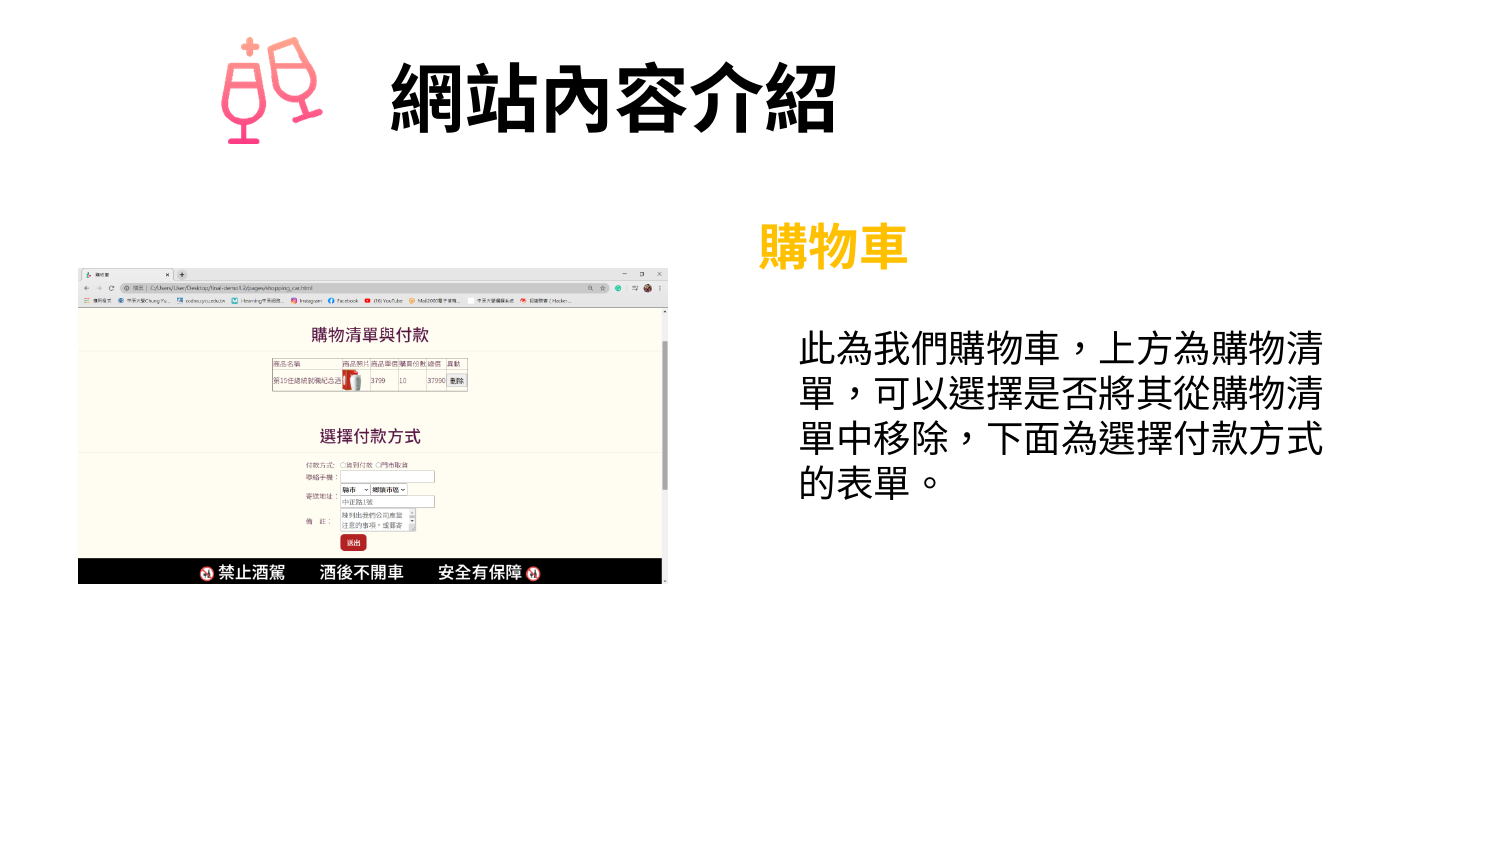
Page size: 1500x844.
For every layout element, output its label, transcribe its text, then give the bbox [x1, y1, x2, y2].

text_box 此為我們購物車，上方為購物清單，可以選擇是否將其從購物清單中移除，下面為選擇付款方式的表單。 [784, 317, 1360, 513]
text_box 購物車 [744, 208, 1400, 284]
text_box 網站內容介紹 [374, 43, 1125, 149]
picture [78, 267, 668, 585]
picture [218, 37, 325, 144]
